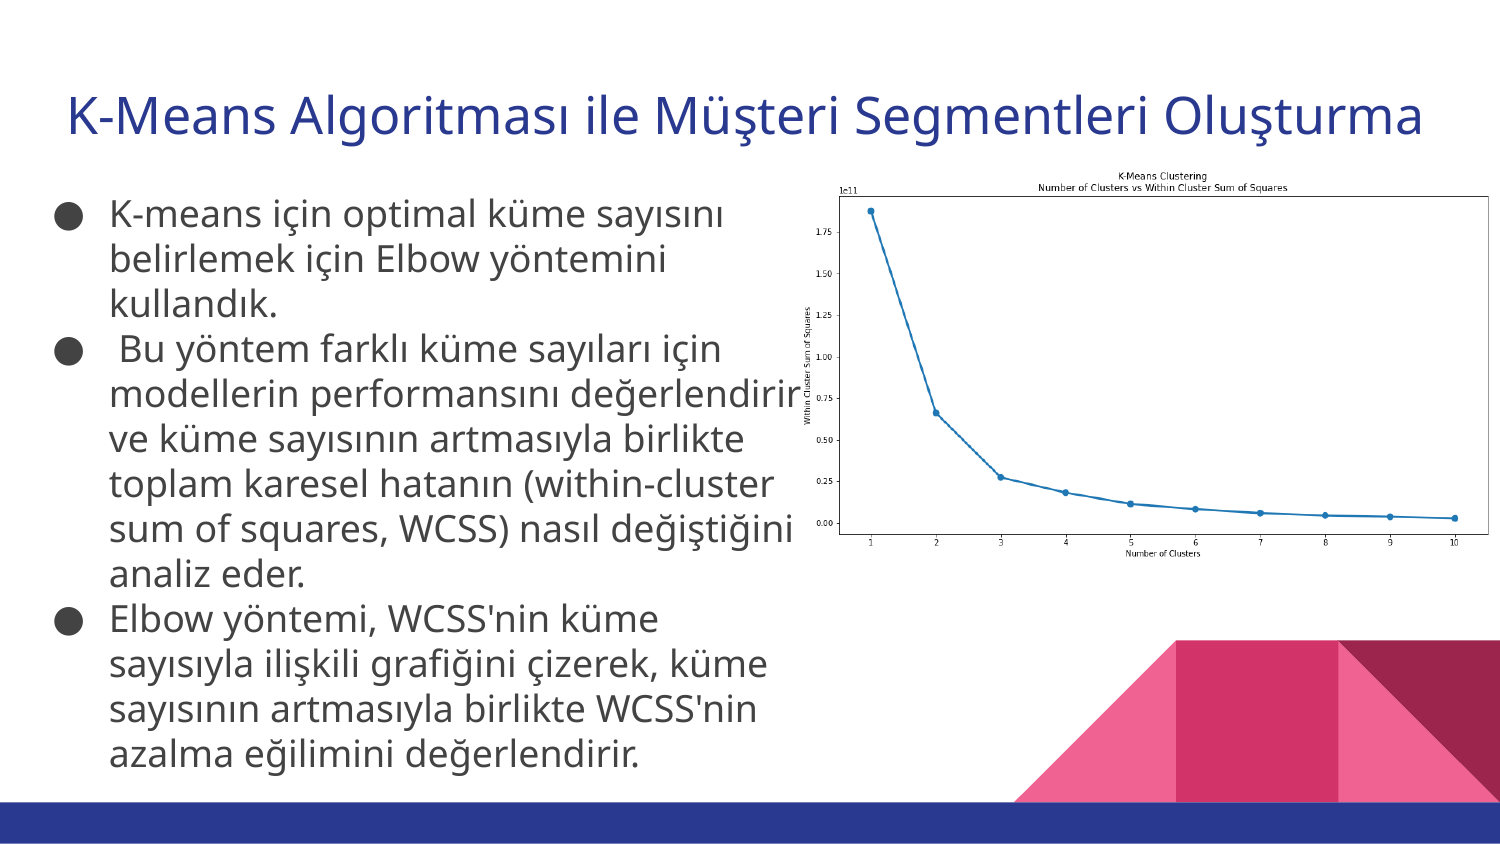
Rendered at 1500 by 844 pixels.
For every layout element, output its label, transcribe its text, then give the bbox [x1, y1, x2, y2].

text_box K-means için optimal küme sayısını belirlemek için Elbow yöntemini kullandık. Bu yöntem farklı küme sayıları için modellerin performansını değerlendirir ve küme sayısının artmasıyla birlikte toplam karesel hatanın (within-cluster sum of squares, WCSS) nasıl değiştiğini analiz eder. Elbow yöntemi, WCSS'nin küme sayısıyla ilişkili grafiğini çizerek, küme sayısının artmasıyla birlikte WCSS'nin azalma eğilimini değerlendirir. [18, 174, 819, 794]
picture [799, 166, 1493, 563]
title K-Means Algoritması ile Müşteri Segmentleri Oluşturma [51, 67, 1449, 167]
